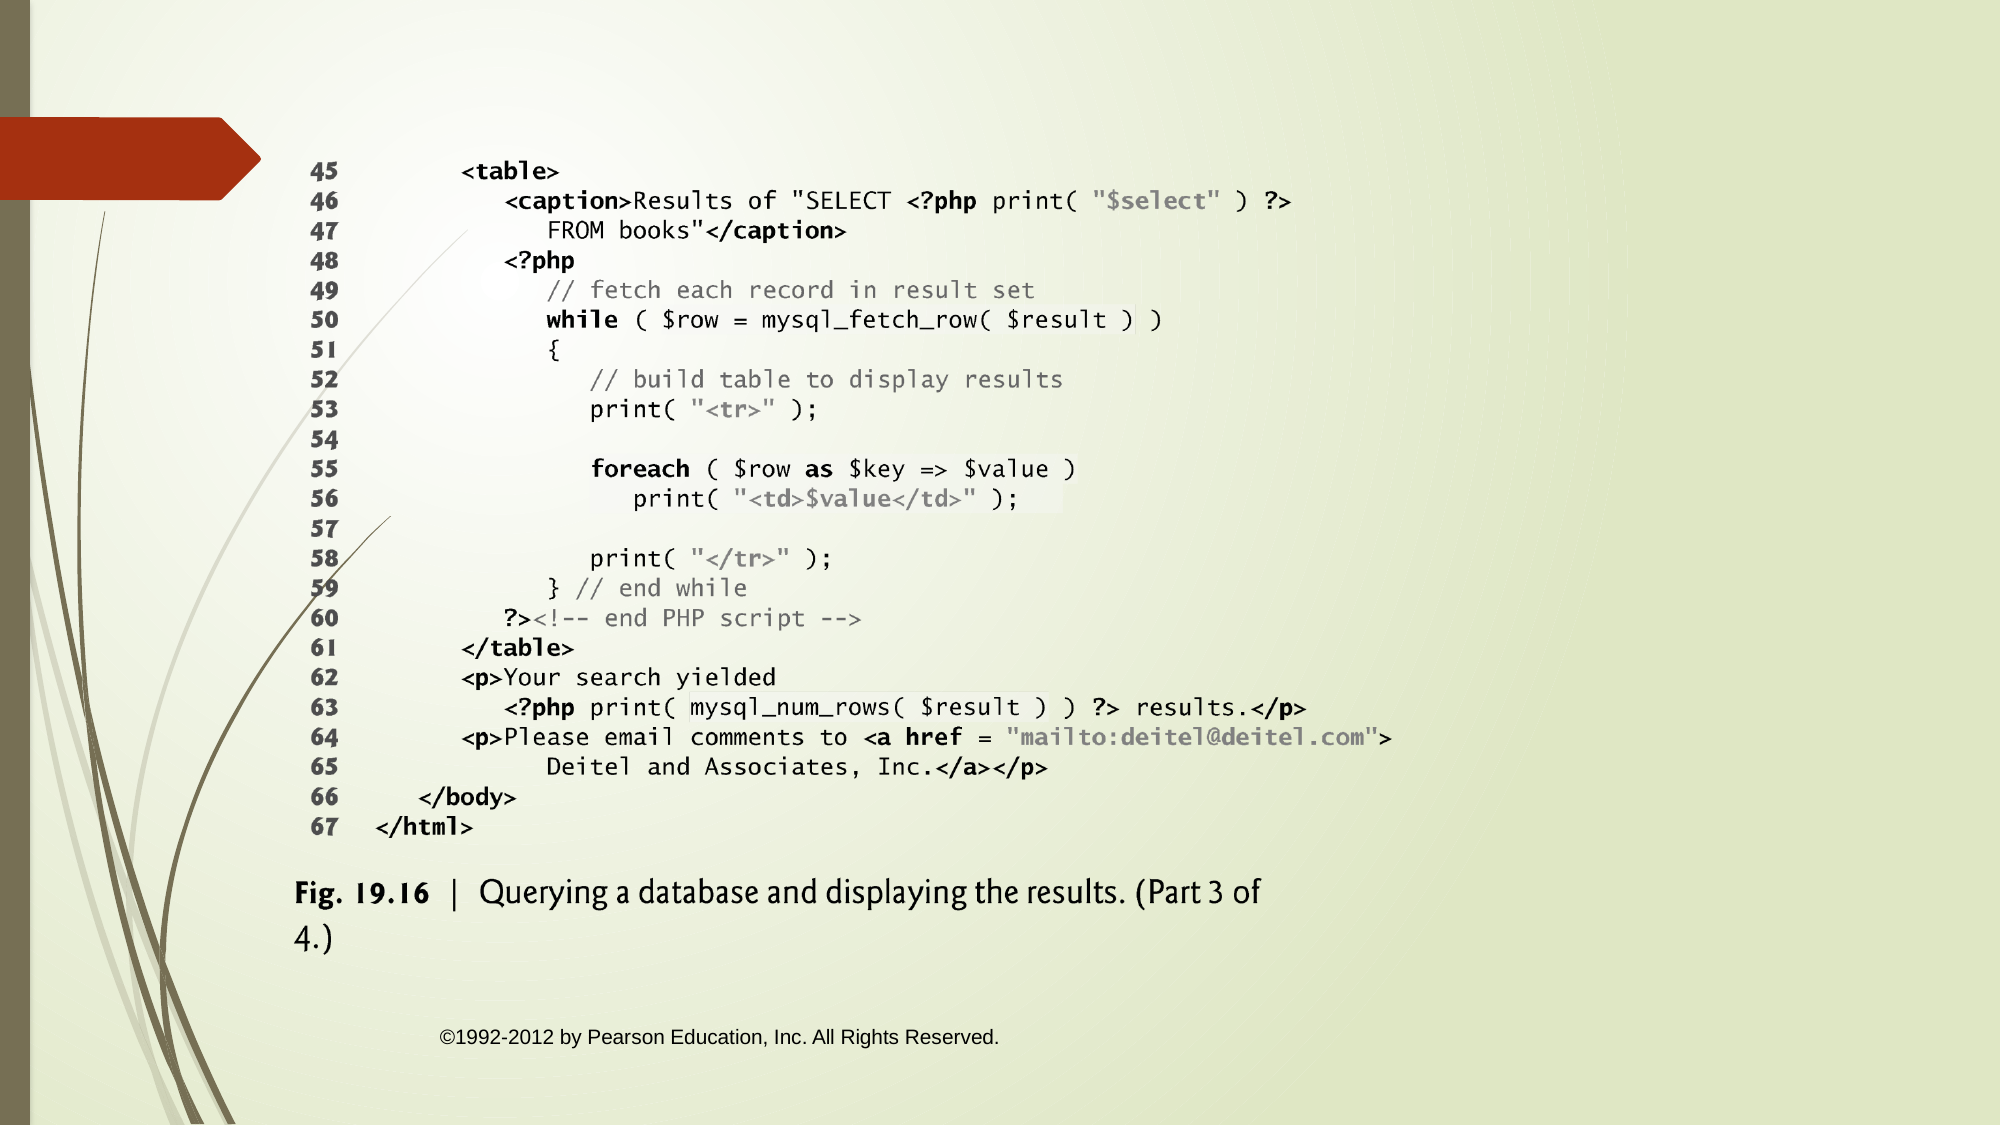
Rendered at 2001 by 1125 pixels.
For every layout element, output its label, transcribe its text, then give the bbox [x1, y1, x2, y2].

picture [249, 106, 1751, 1018]
footer ©1992-2012 by Pearson Education, Inc. All Rights Reserved. [424, 1027, 1675, 1067]
